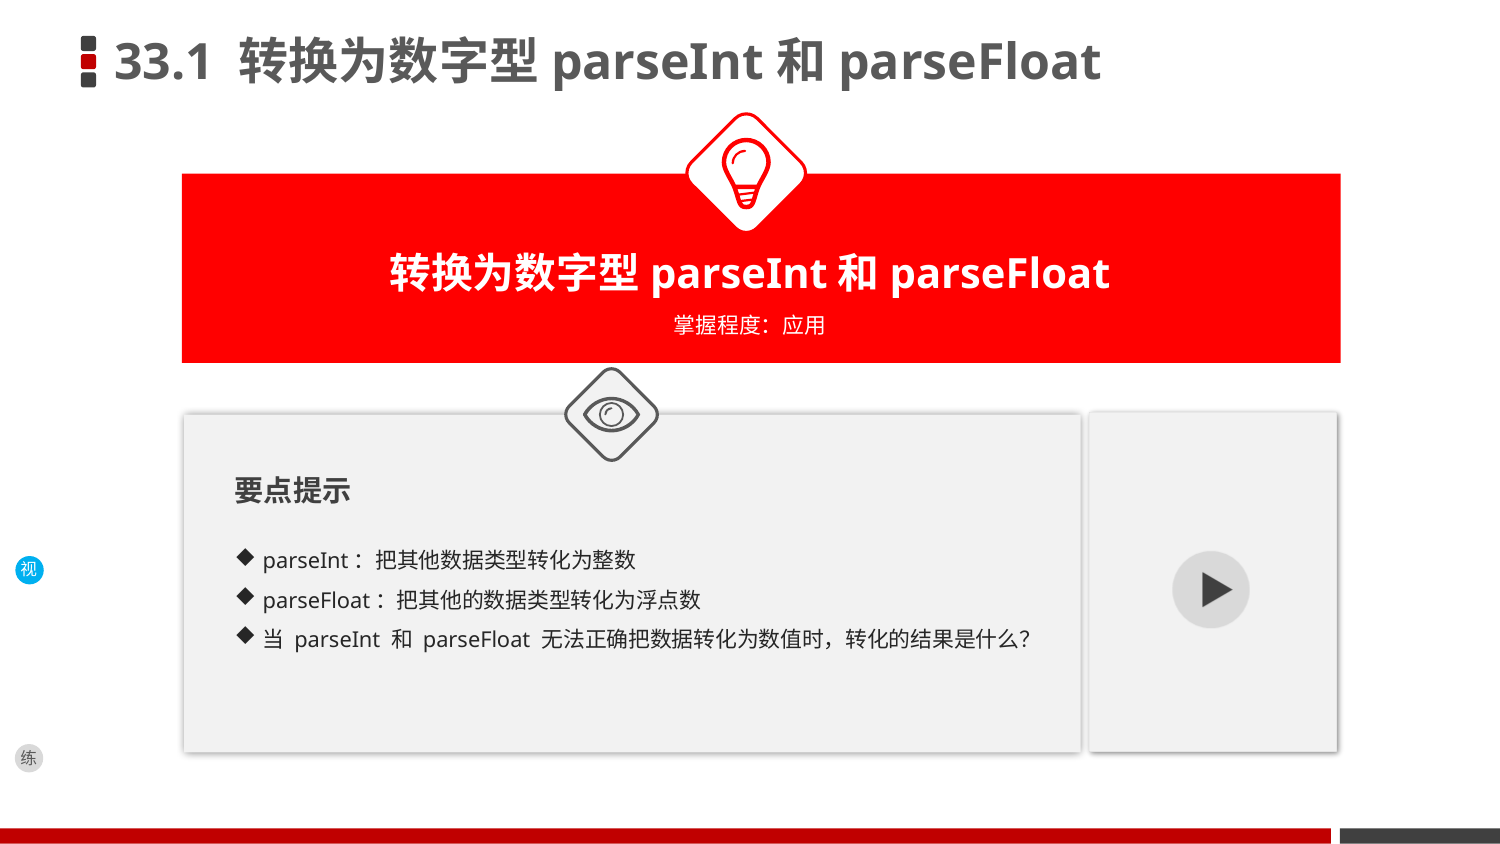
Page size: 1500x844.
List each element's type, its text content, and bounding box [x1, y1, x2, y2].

text_box 掌握程度：应用 [496, 304, 1004, 346]
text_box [5, 551, 54, 588]
text_box 要点提示 [219, 465, 797, 515]
picture [1082, 405, 1348, 762]
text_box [575, 378, 648, 451]
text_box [721, 137, 771, 210]
text_box [684, 130, 808, 235]
text_box parseInt：把其他数据类型转化为整数 parseFloat：把其他的数据类型转化为浮点数 当 parseInt 和 parseFloat 无法正确把数据转化为数值时，转化的结果是什么？ [219, 526, 1073, 660]
text_box [180, 172, 1343, 365]
text_box 33.1 转换为数字型parseInt和parseFloat [103, 0, 1152, 130]
text_box [182, 412, 1077, 755]
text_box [5, 740, 54, 776]
text_box 转换为数字型parseInt和parseFloat [373, 239, 1127, 304]
